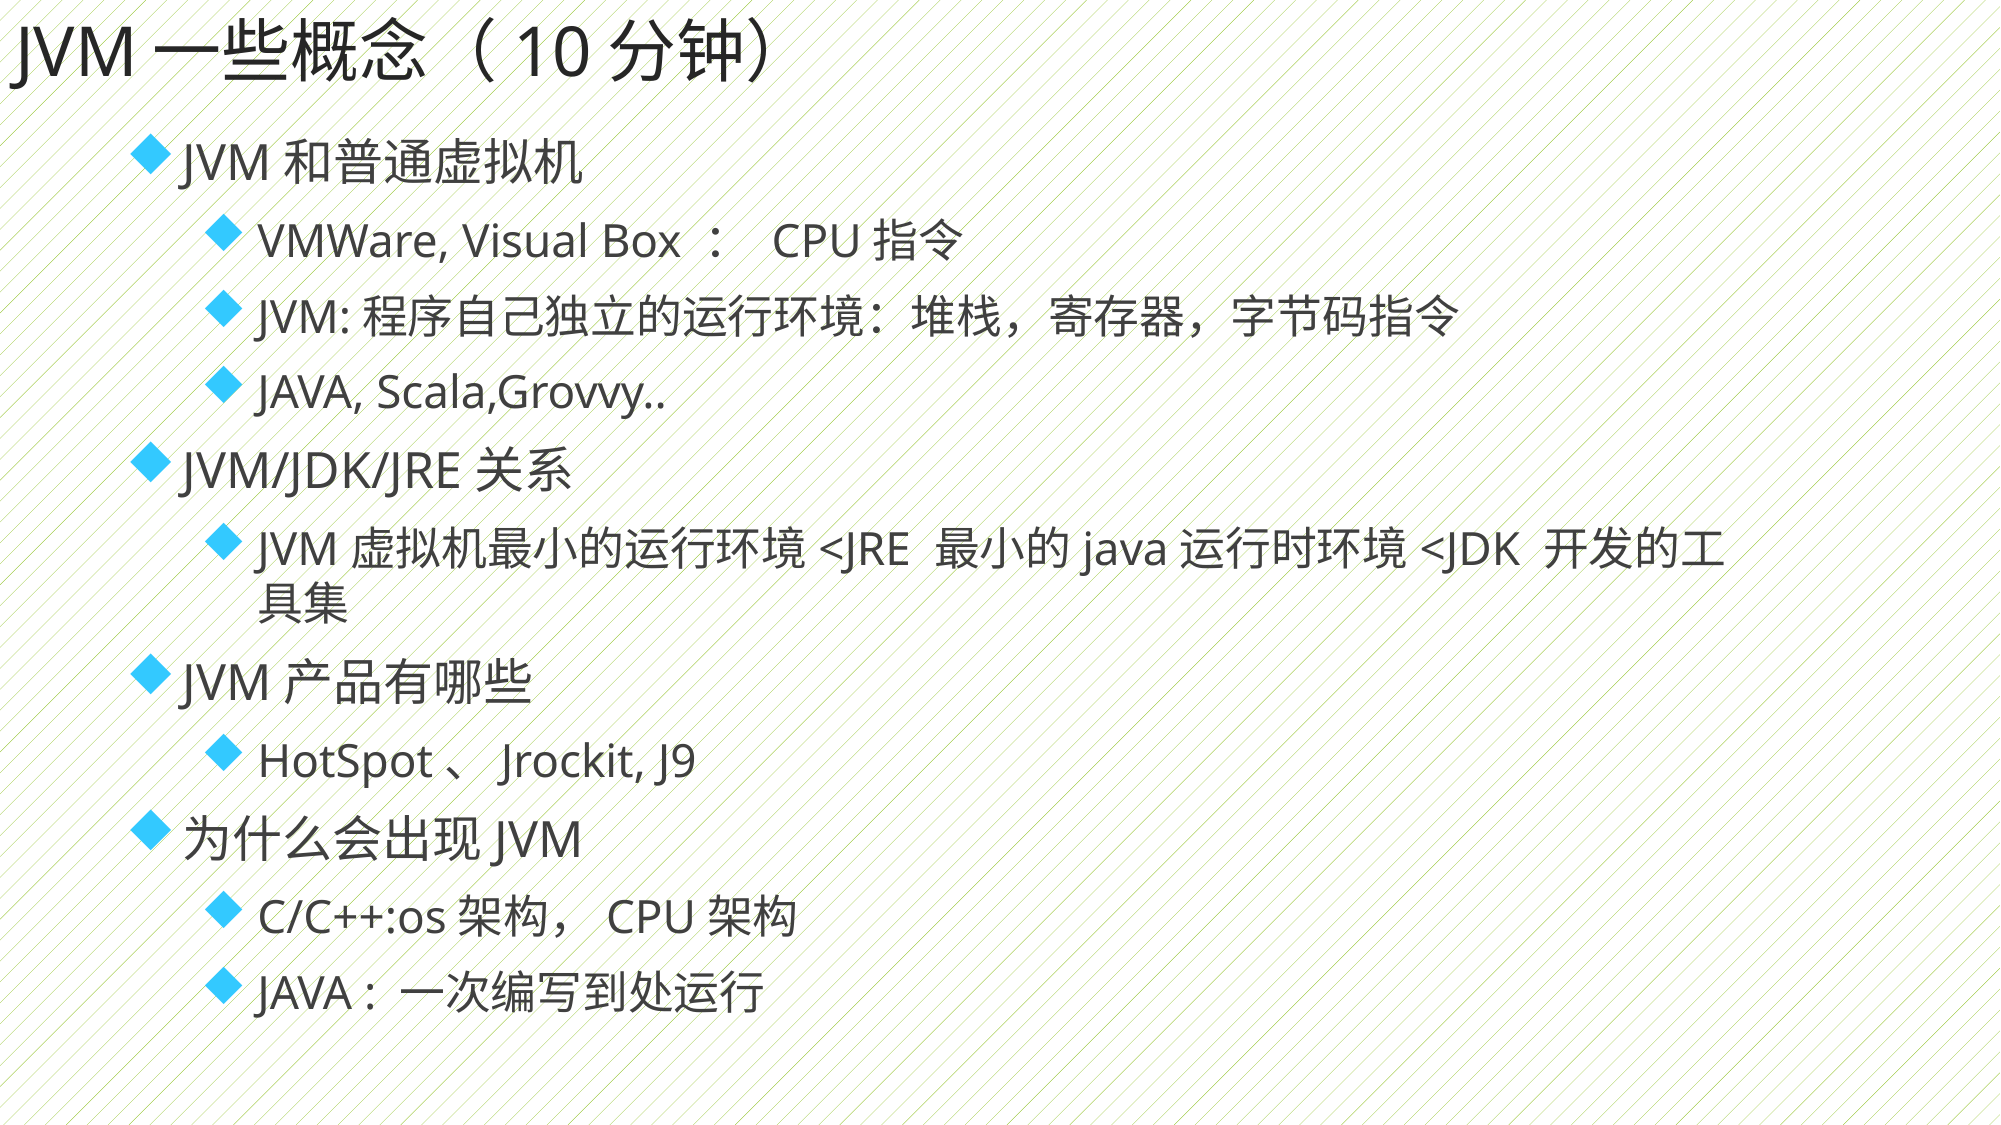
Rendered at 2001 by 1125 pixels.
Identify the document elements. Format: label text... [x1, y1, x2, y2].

title JVM一些概念（10分钟） [0, 0, 1411, 99]
list JVM和普通虚拟机 VMWare, Visual Box ： CPU指令 JVM:程序自己独立的运行环境：堆栈，寄存器，字节码指令 JAVA, Scala,Grovvy.. JVM/JDK/JRE关系 JVM虚拟机最小的运行环境<JRE 最小的java运行时环境<JDK 开发的工具集 JVM产品有哪些 HotSpot、Jrockit, J9 为什么会出现JVM C/C++:os架构，CPU架构 JAVA : 一次编写到处运行 [111, 123, 1747, 1034]
